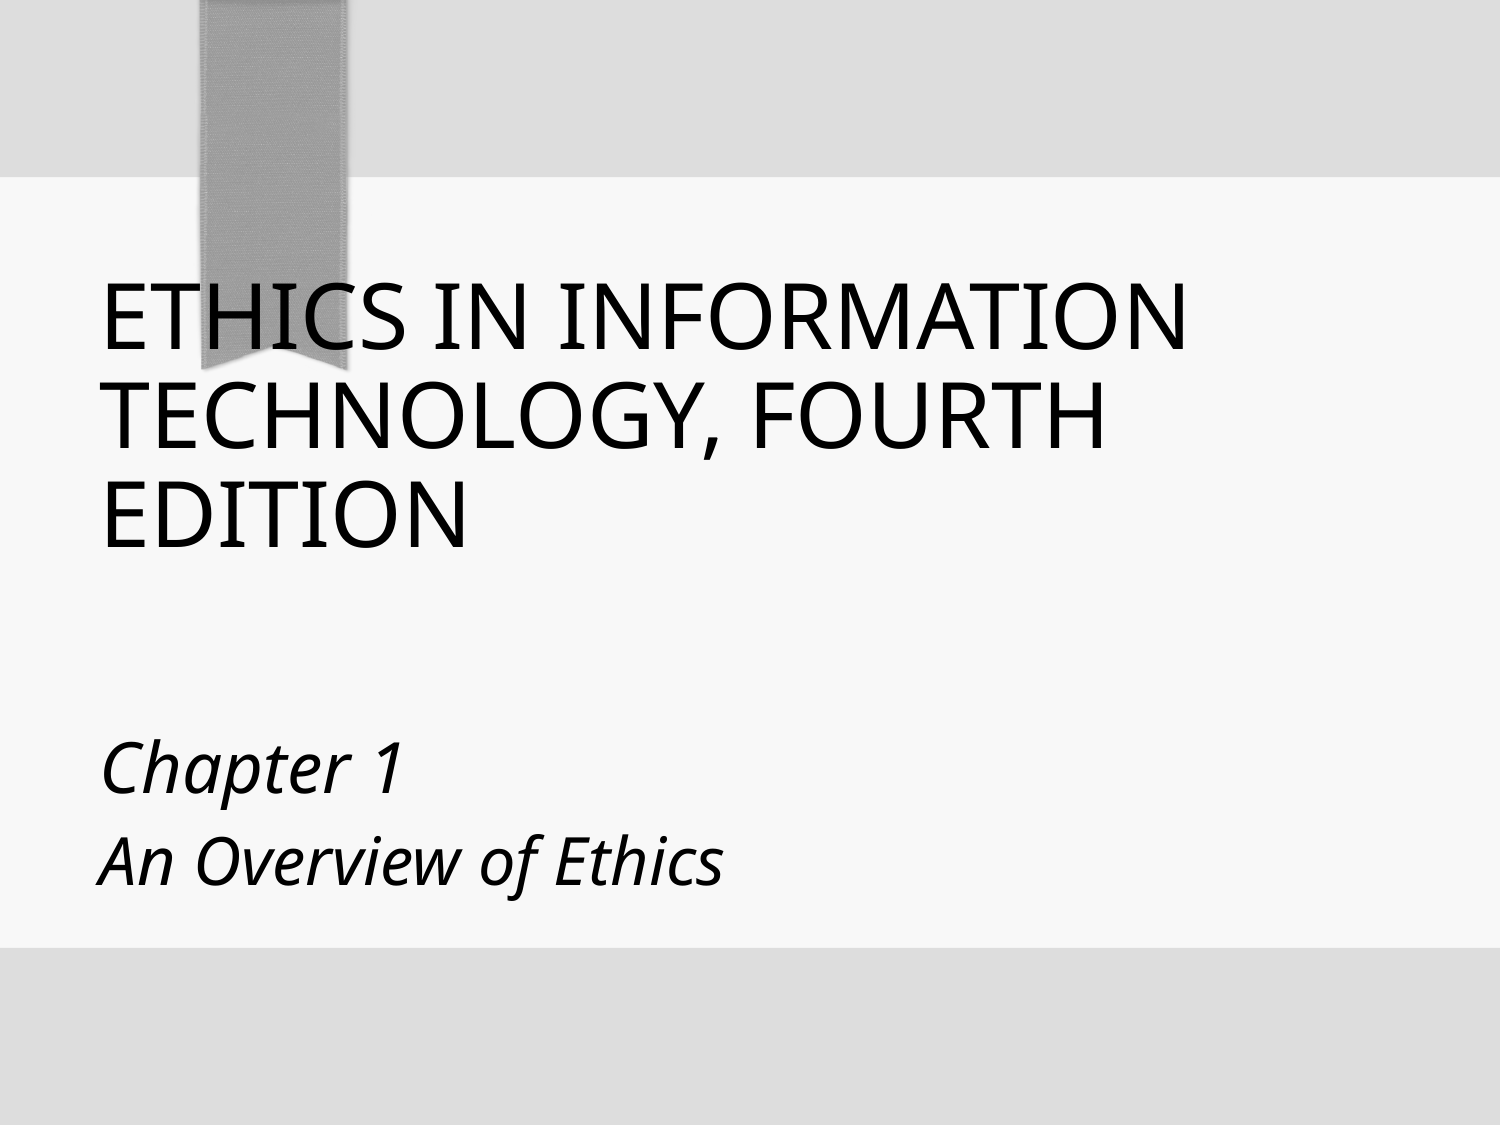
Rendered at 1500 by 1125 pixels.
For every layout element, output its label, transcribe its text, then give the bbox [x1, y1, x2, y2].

subtitle Chapter 1 An Overview of Ethics [99, 725, 1425, 963]
title Ethics in Information Technology, Fourth Edition [99, 237, 1413, 600]
